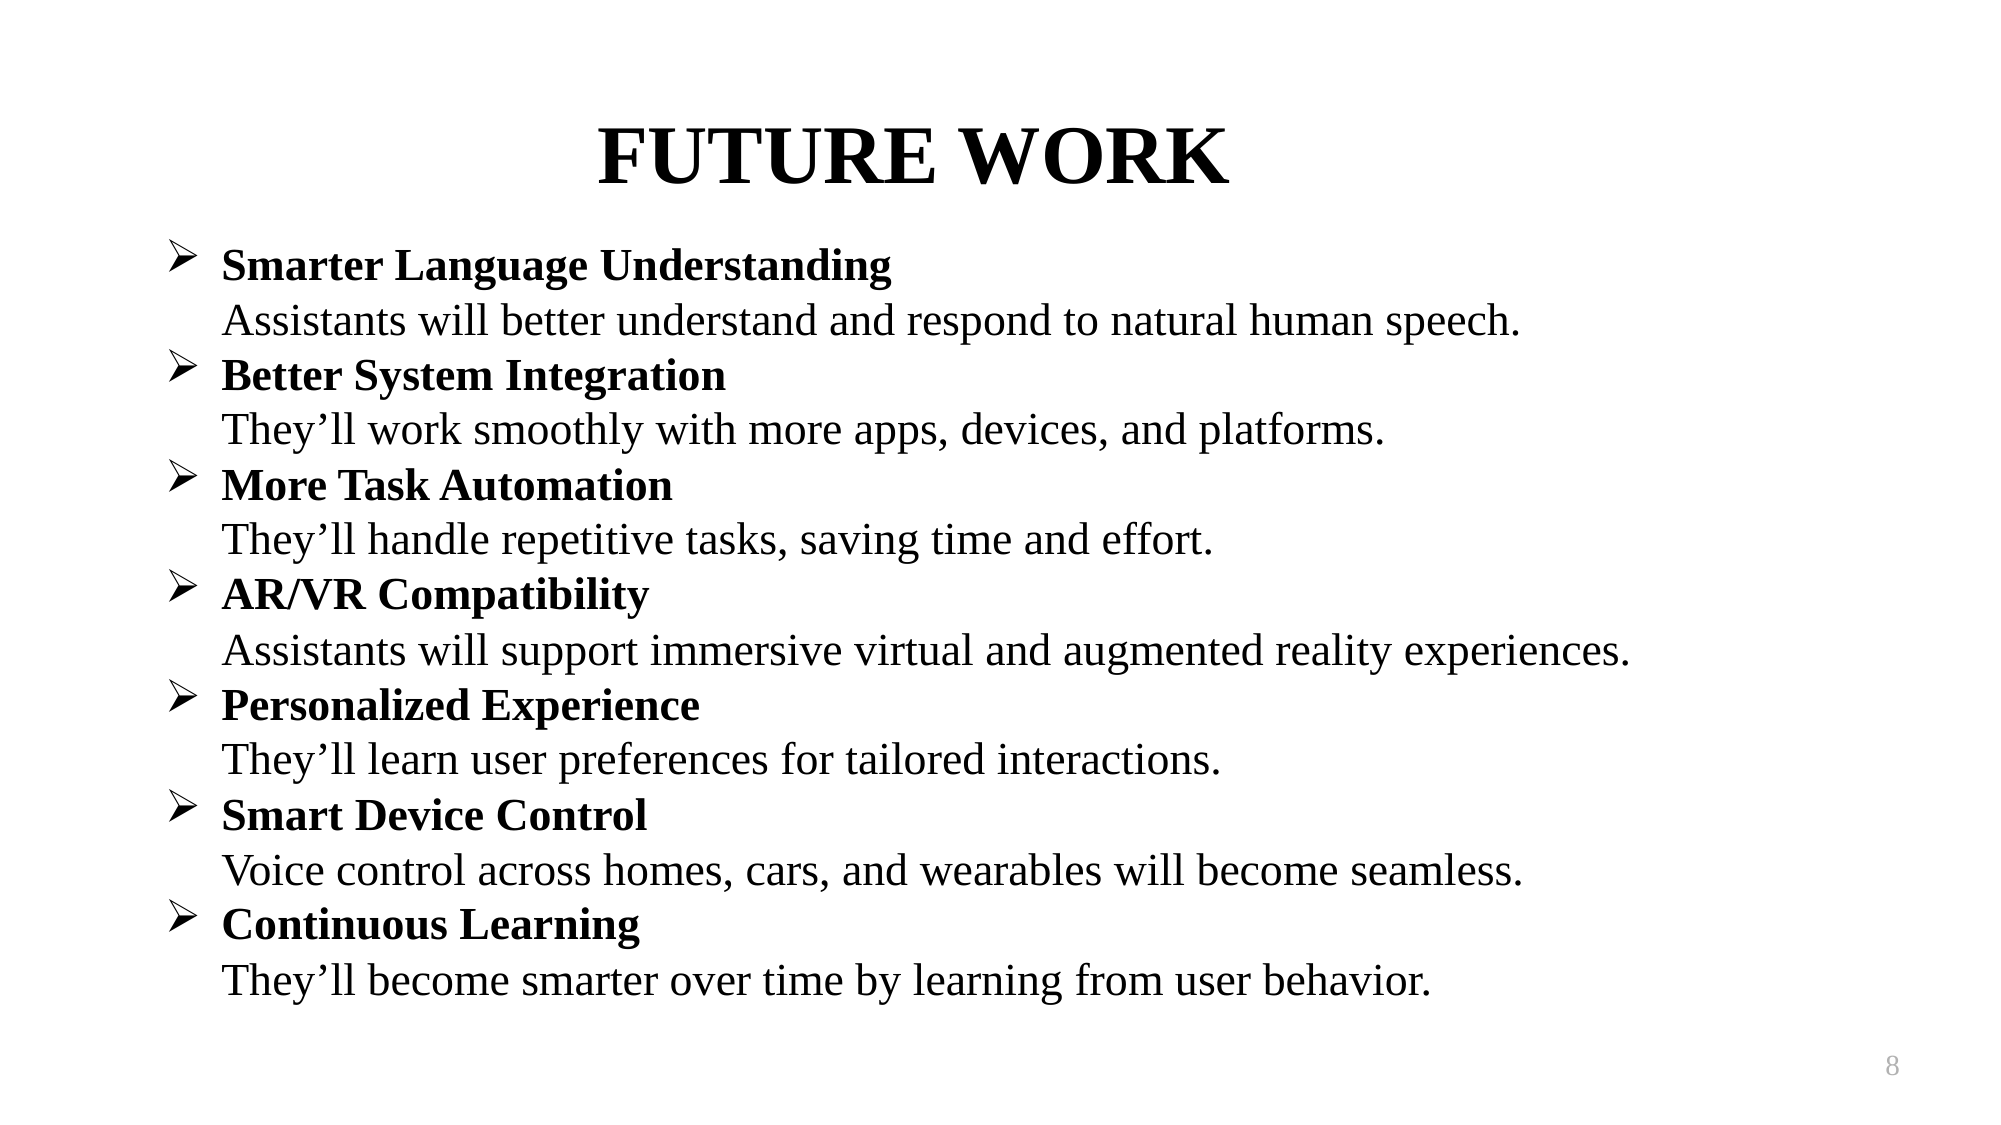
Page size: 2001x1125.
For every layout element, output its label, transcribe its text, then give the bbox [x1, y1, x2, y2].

list Smarter Language Understanding Assistants will better understand and respond to natural human speech. Better System Integration They’ll work smoothly with more apps, devices, and platforms. More Task Automation They’ll handle repetitive tasks, saving time and effort. AR/VR Compatibility Assistants will support immersive virtual and augmented reality experiences. Personalized Experience They’ll learn user preferences for tailored interactions. Smart Device Control Voice control across homes, cars, and wearables will become seamless. Continuous Learning They’ll become smarter over time by learning from user behavior. [150, 226, 1813, 1012]
slide_number 8 [1440, 1046, 1900, 1103]
title FUTURE WORK [597, 99, 1403, 201]
